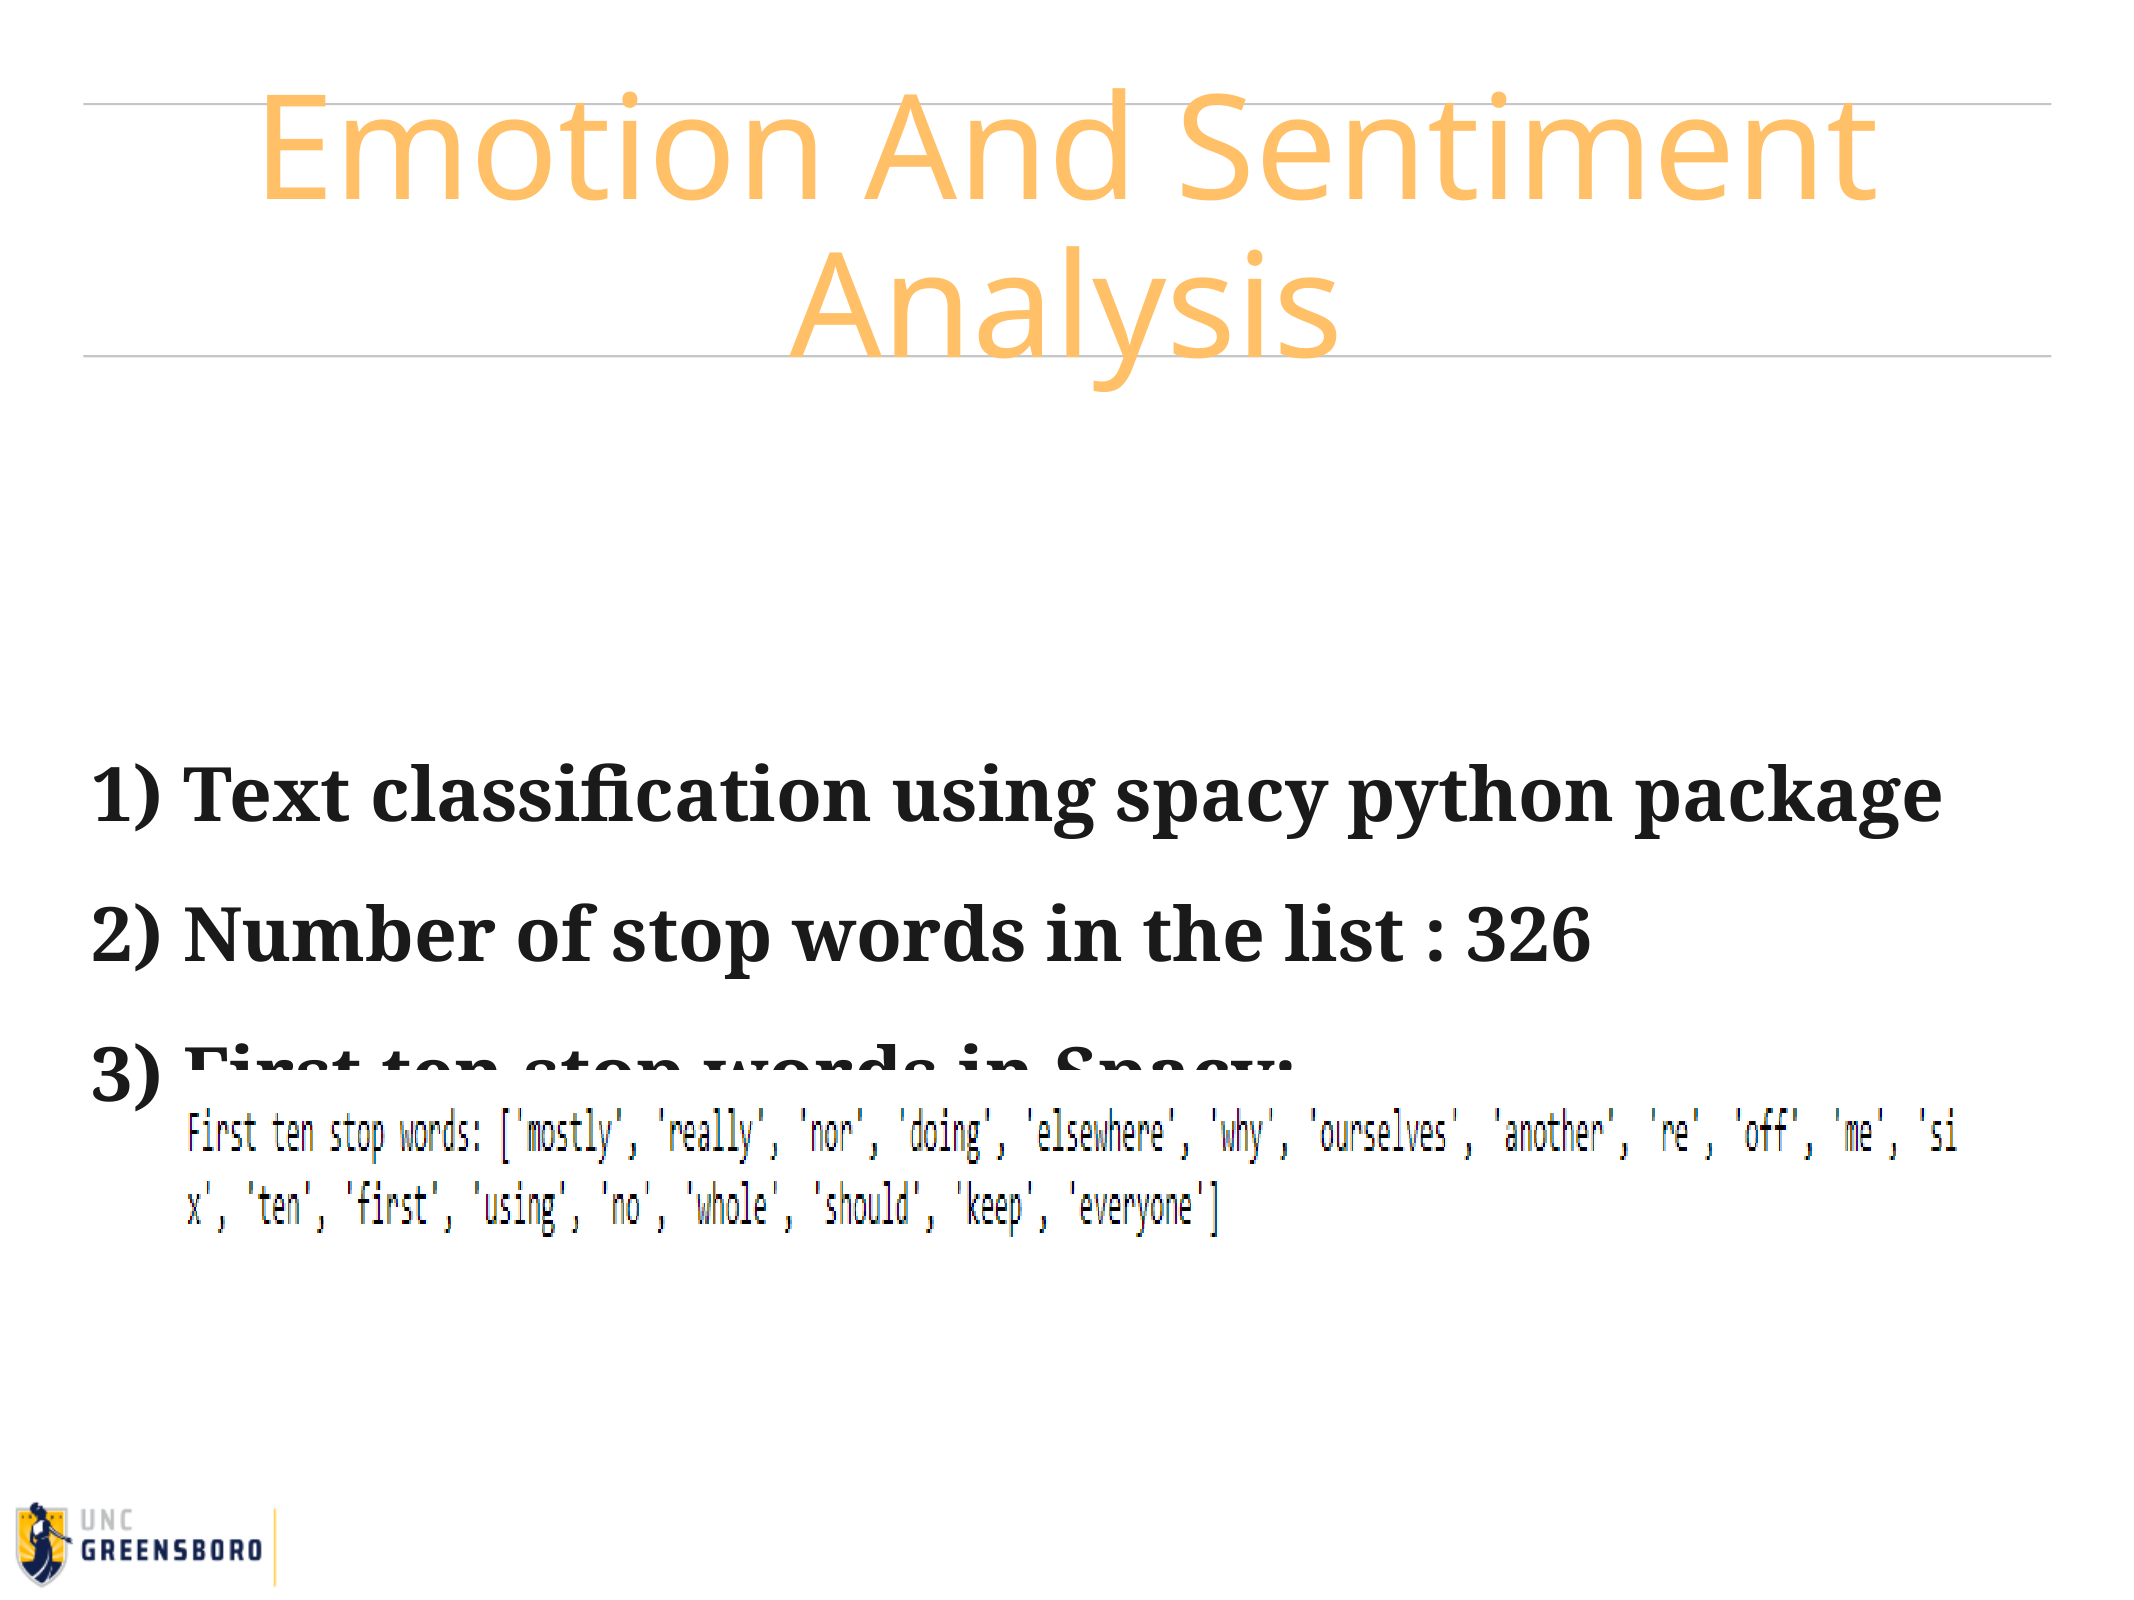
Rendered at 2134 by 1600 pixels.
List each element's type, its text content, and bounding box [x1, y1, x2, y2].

list 1) Text classification using spacy python package 2) Number of stop words in the list : 326 3) First ten stop words in Spacy: [82, 430, 2051, 1432]
picture [5, 1495, 290, 1597]
title Emotion And Sentiment Analysis [82, 130, 2051, 332]
picture [173, 1070, 1976, 1286]
